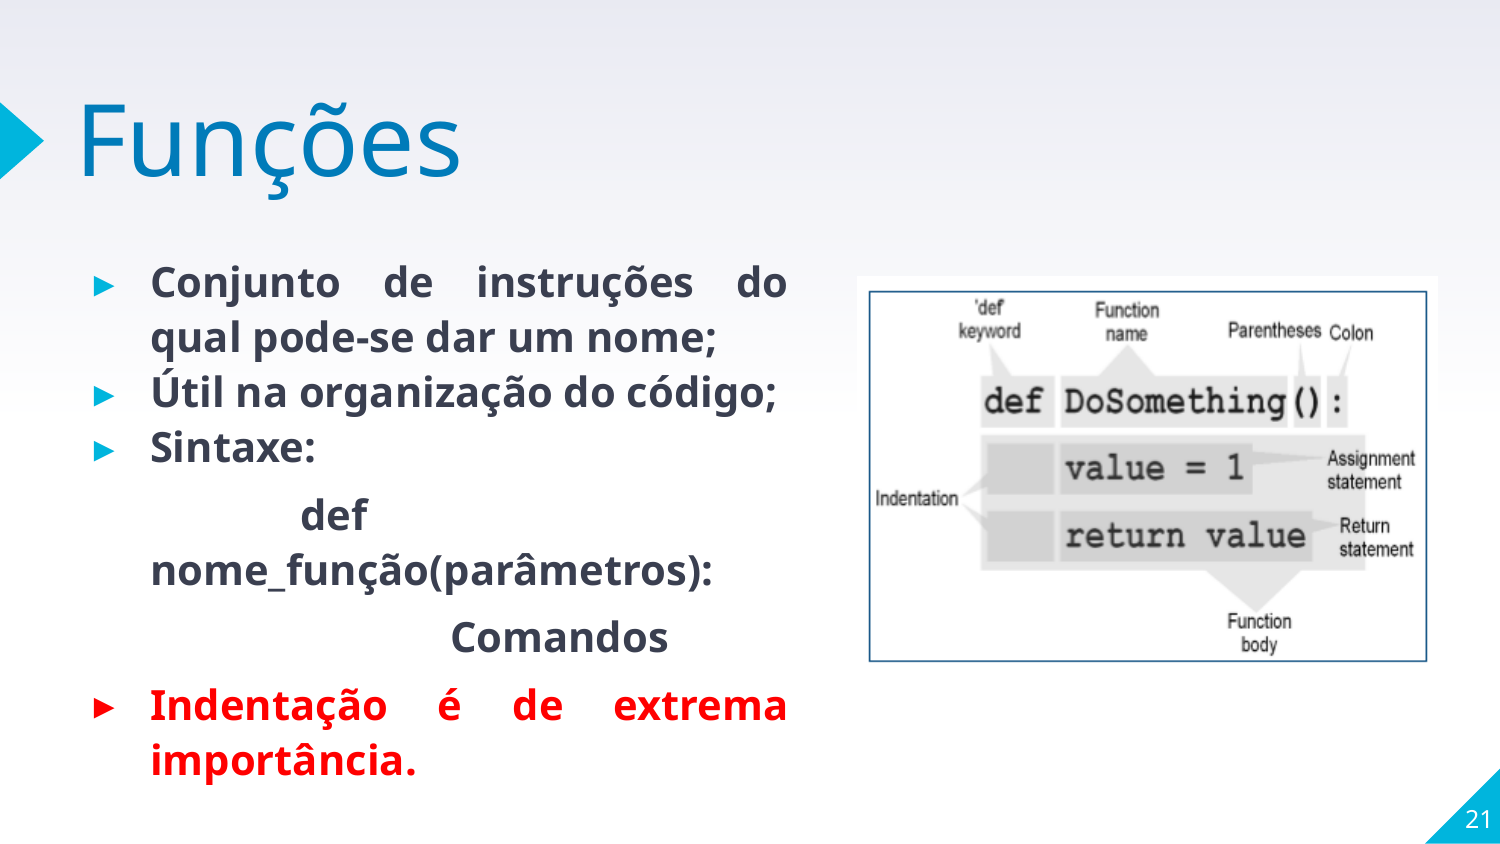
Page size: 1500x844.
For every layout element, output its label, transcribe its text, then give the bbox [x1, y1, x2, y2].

picture [857, 276, 1438, 685]
list Conjunto de instruções do qual pode-se dar um nome; Útil na organização do código; Sintaxe: def nome_função(parâmetros): Comandos Indentação é de extrema importância. [75, 251, 790, 767]
title Funções [75, 99, 1326, 277]
slide_number ‹#› [1418, 760, 1494, 838]
